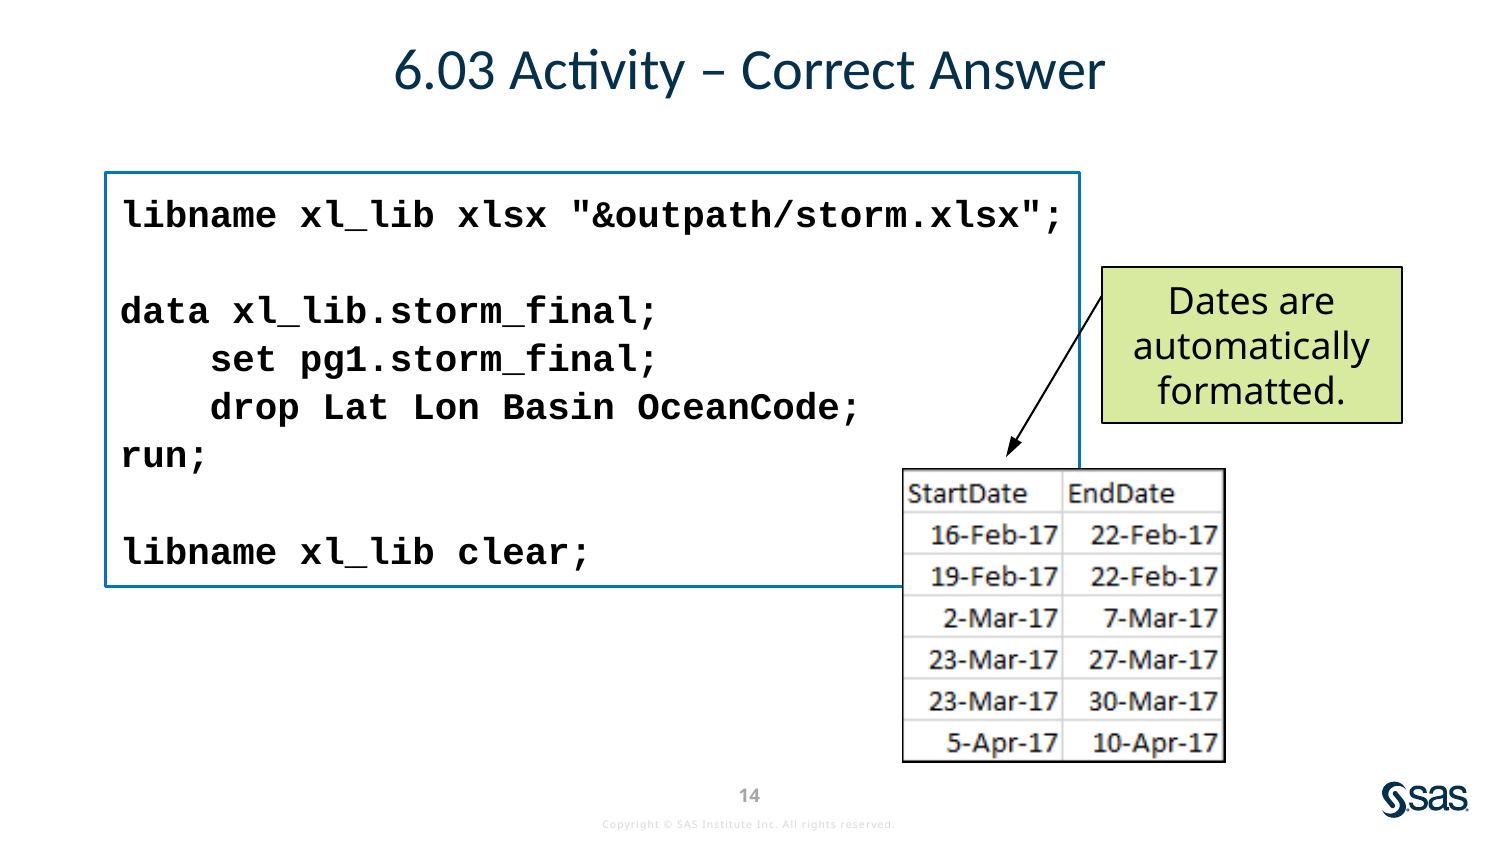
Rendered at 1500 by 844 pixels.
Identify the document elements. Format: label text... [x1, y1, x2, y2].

text_box libname xl_lib xlsx "&outpath/storm.xlsx"; data xl_lib.storm_final; set pg1.storm_final; drop Lat Lon Basin OceanCode; run; libname xl_lib clear; [105, 172, 1080, 587]
title 6.03 Activity – Correct Answer [102, 31, 1398, 107]
text_box Dates are automatically formatted. [1005, 265, 1404, 458]
picture [902, 468, 1226, 763]
